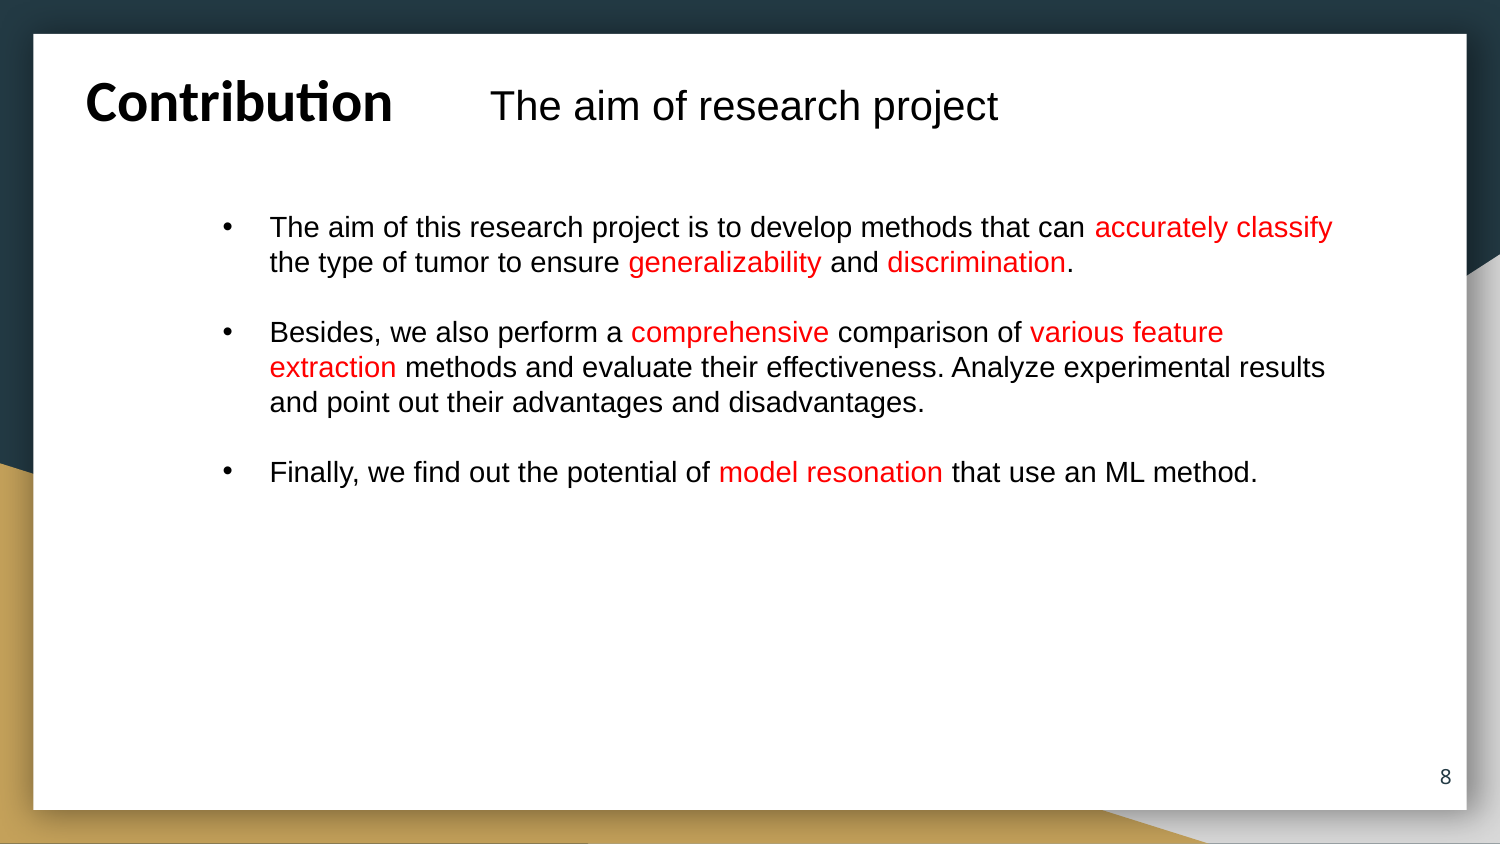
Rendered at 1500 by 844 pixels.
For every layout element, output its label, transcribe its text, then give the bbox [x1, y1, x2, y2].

text_box Contribution [50, 48, 553, 149]
slide_number 8 [1376, 745, 1467, 810]
text_box The aim of this research project is to develop methods that can accurately classify the type of tumor to ensure generalizability and discrimination. Besides, we also perform a comprehensive comparison of various feature extraction methods and evaluate their effectiveness. Analyze experimental results and point out their advantages and disadvantages. Finally, we find out the potential of model resonation that use an ML method. [207, 201, 1352, 496]
text_box The aim of research project [446, 71, 1054, 136]
